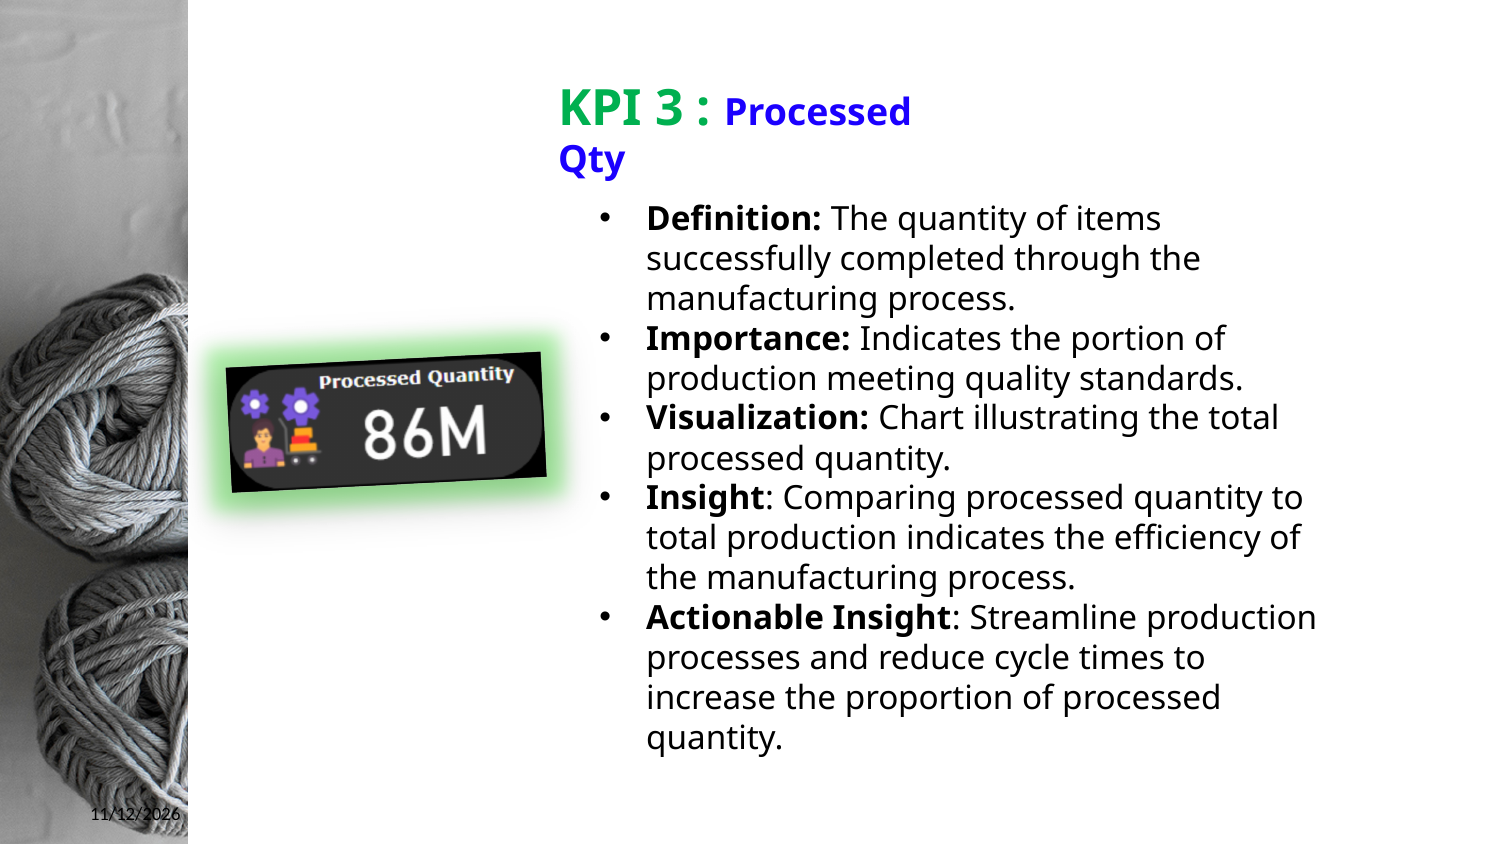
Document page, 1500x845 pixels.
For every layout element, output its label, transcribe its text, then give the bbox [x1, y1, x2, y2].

text_box Definition: The quantity of items successfully completed through the manufacturing process. Importance: Indicates the portion of production meeting quality standards. Visualization: Chart illustrating the total processed quantity. Insight: Comparing processed quantity to total production indicates the efficiency of the manufacturing process. Actionable Insight: Streamline production processes and reduce cycle times to increase the proportion of processed quantity. [584, 189, 1353, 804]
text_box KPI 3 : Processed Qty [543, 67, 957, 233]
picture [0, 0, 1500, 844]
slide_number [75, 794, 425, 828]
